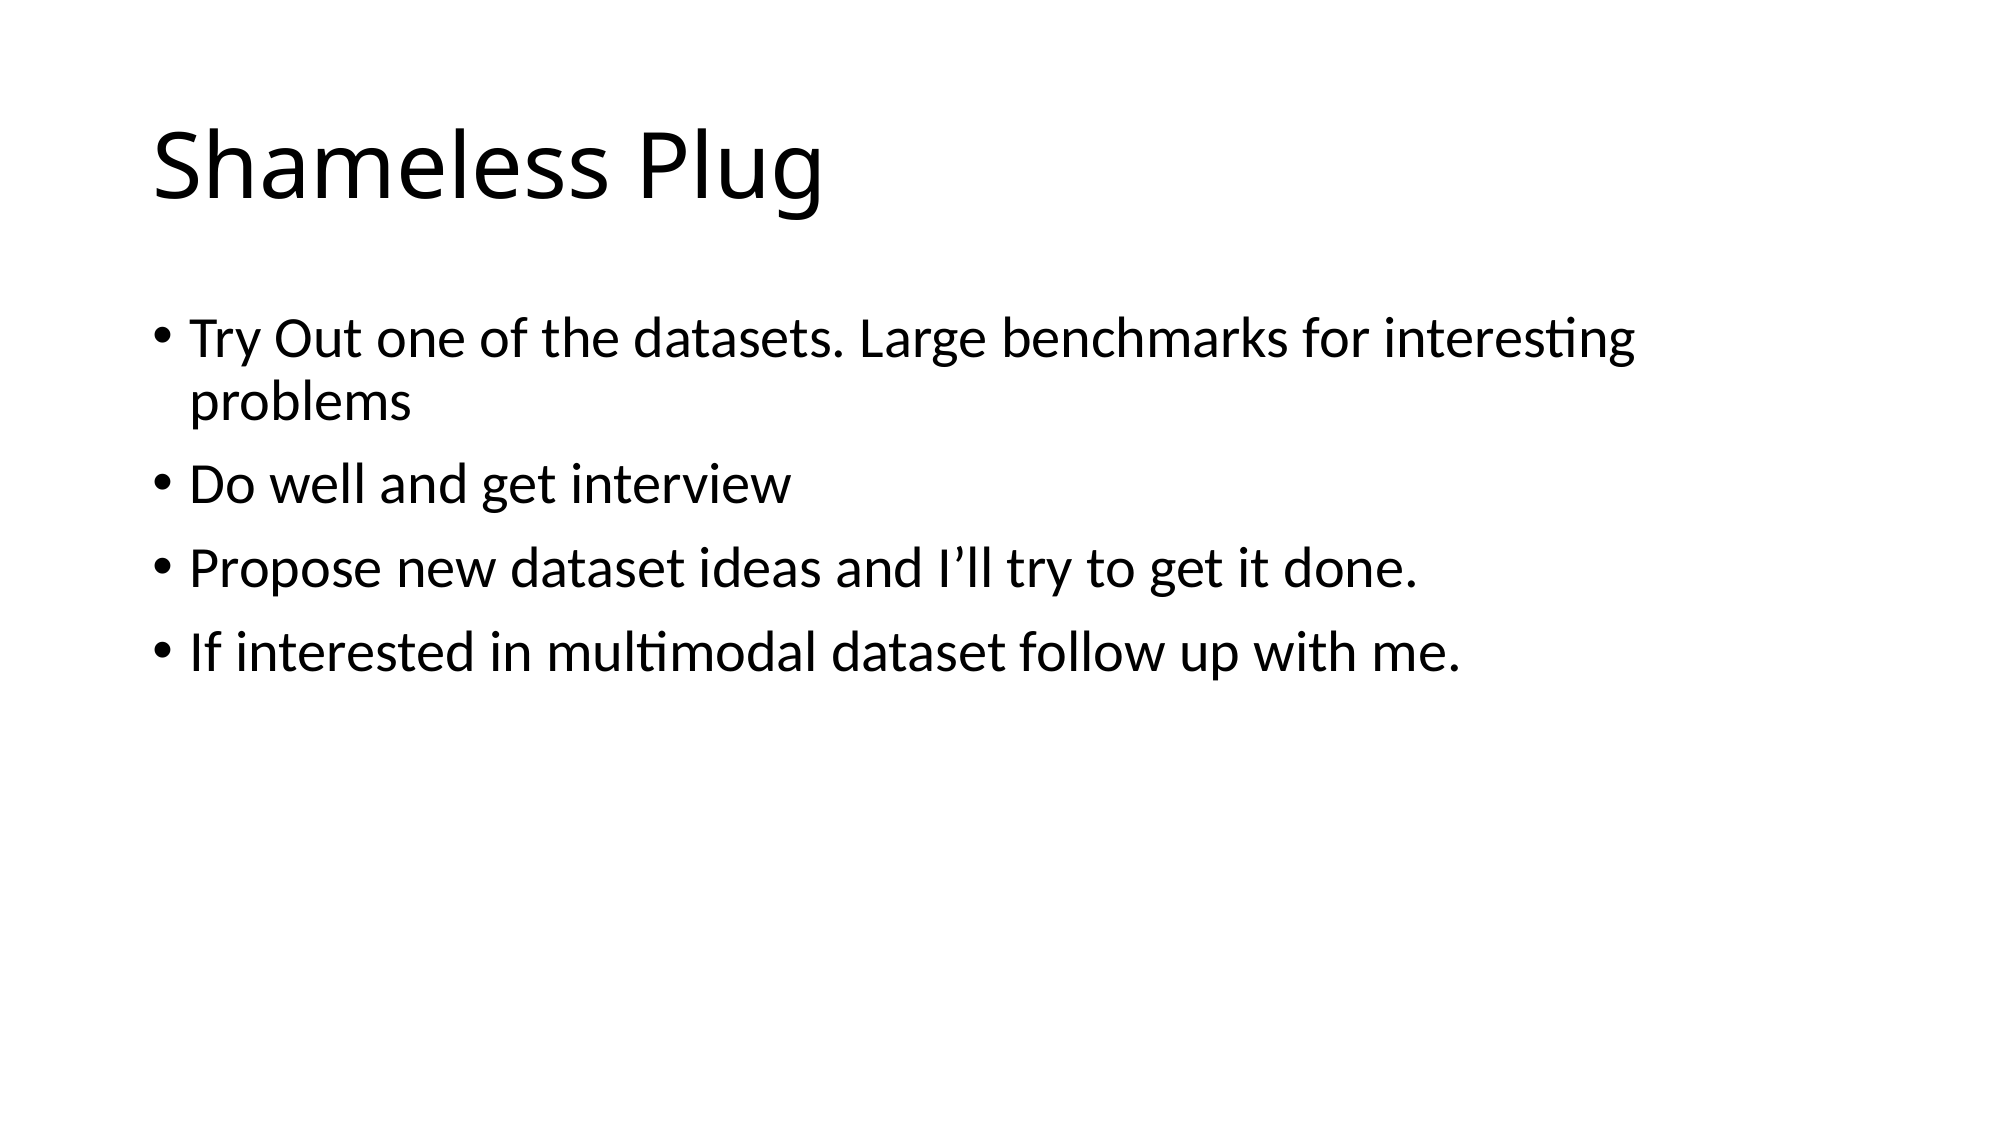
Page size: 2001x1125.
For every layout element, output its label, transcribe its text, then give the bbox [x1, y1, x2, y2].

list Try Out one of the datasets. Large benchmarks for interesting problems Do well and get interview Propose new dataset ideas and I’ll try to get it done. If interested in multimodal dataset follow up with me. [137, 299, 1863, 1014]
title Shameless Plug [137, 59, 1863, 278]
